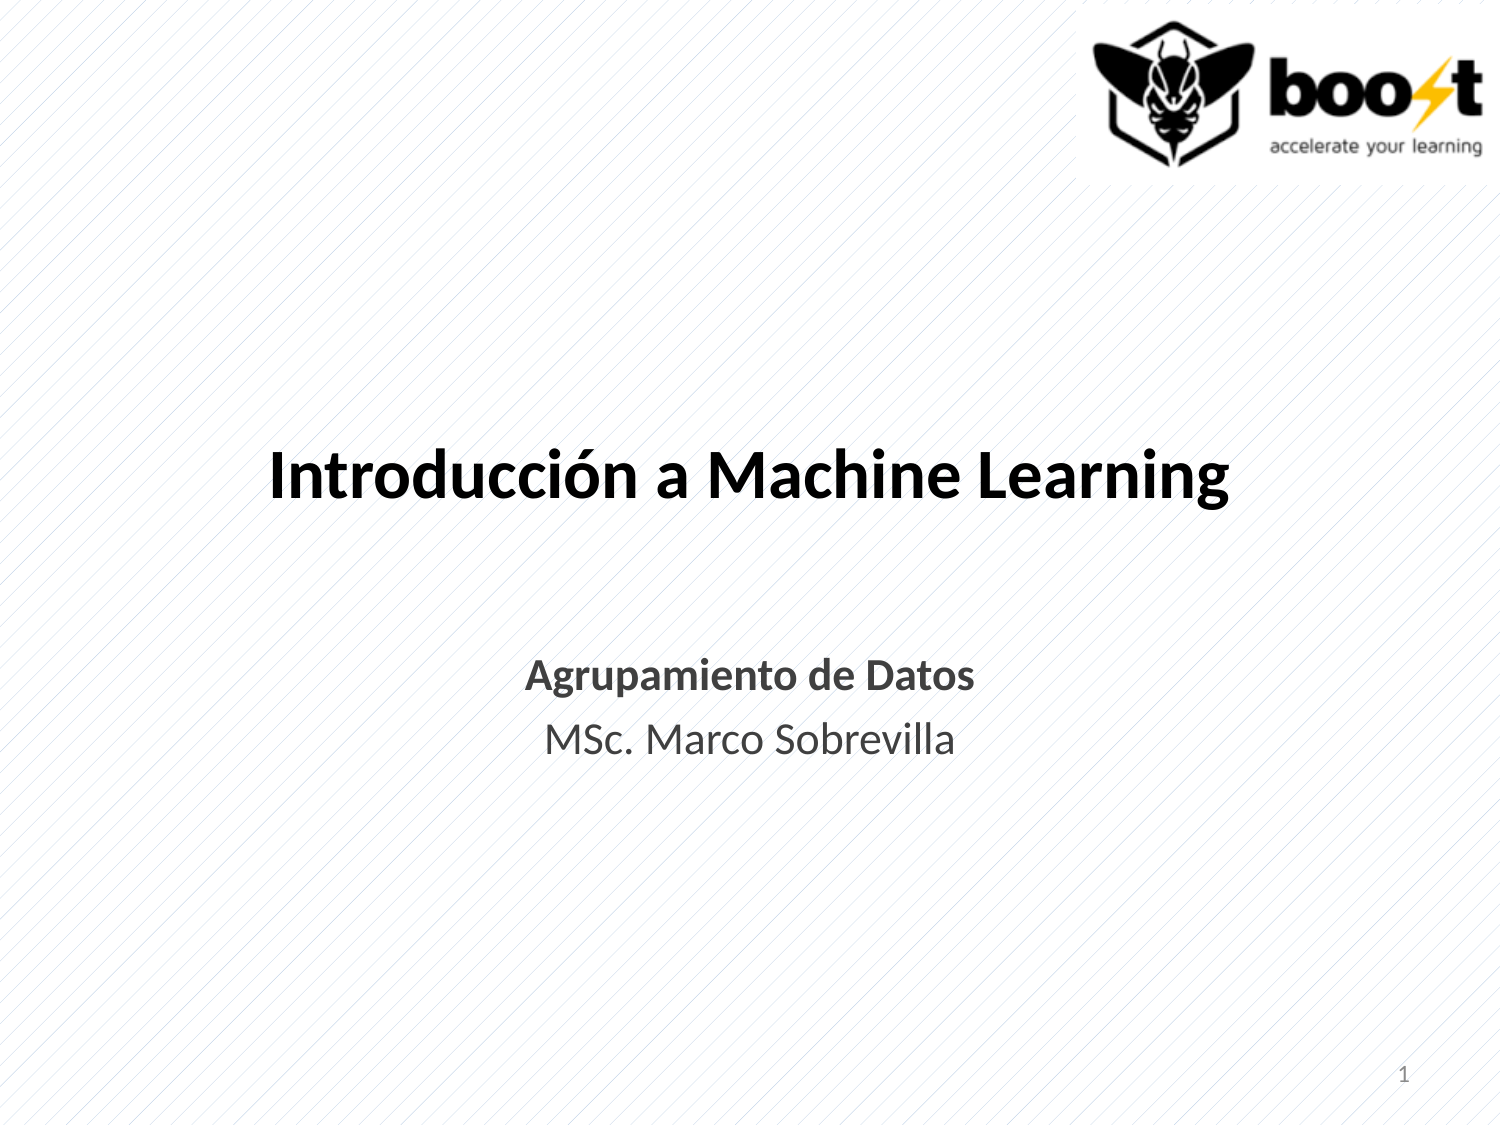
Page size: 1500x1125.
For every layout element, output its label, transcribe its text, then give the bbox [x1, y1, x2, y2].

slide_number 1 [1074, 1042, 1425, 1103]
title Introducción a Machine Learning [112, 349, 1388, 591]
subtitle Agrupamiento de Datos MSc. Marco Sobrevilla [0, 637, 1500, 1125]
picture [1076, 4, 1500, 185]
